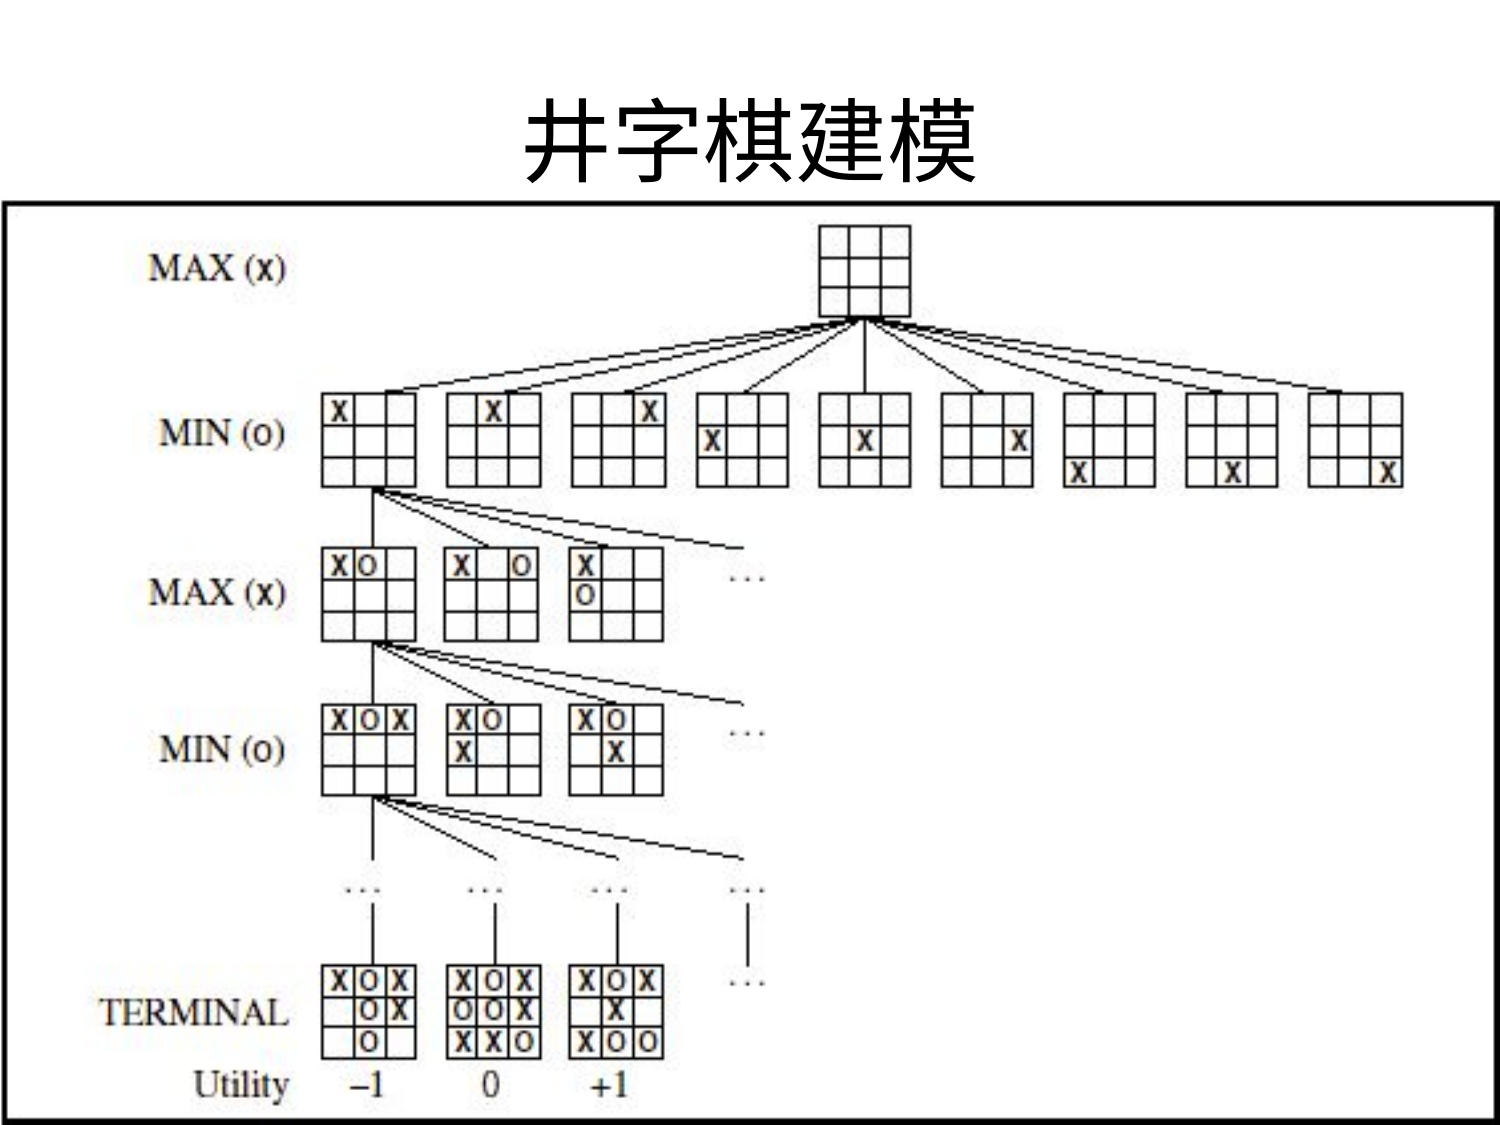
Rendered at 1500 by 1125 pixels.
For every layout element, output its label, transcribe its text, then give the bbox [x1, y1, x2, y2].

title 井字棋建模 [75, 45, 1425, 197]
picture [0, 198, 1500, 1125]
